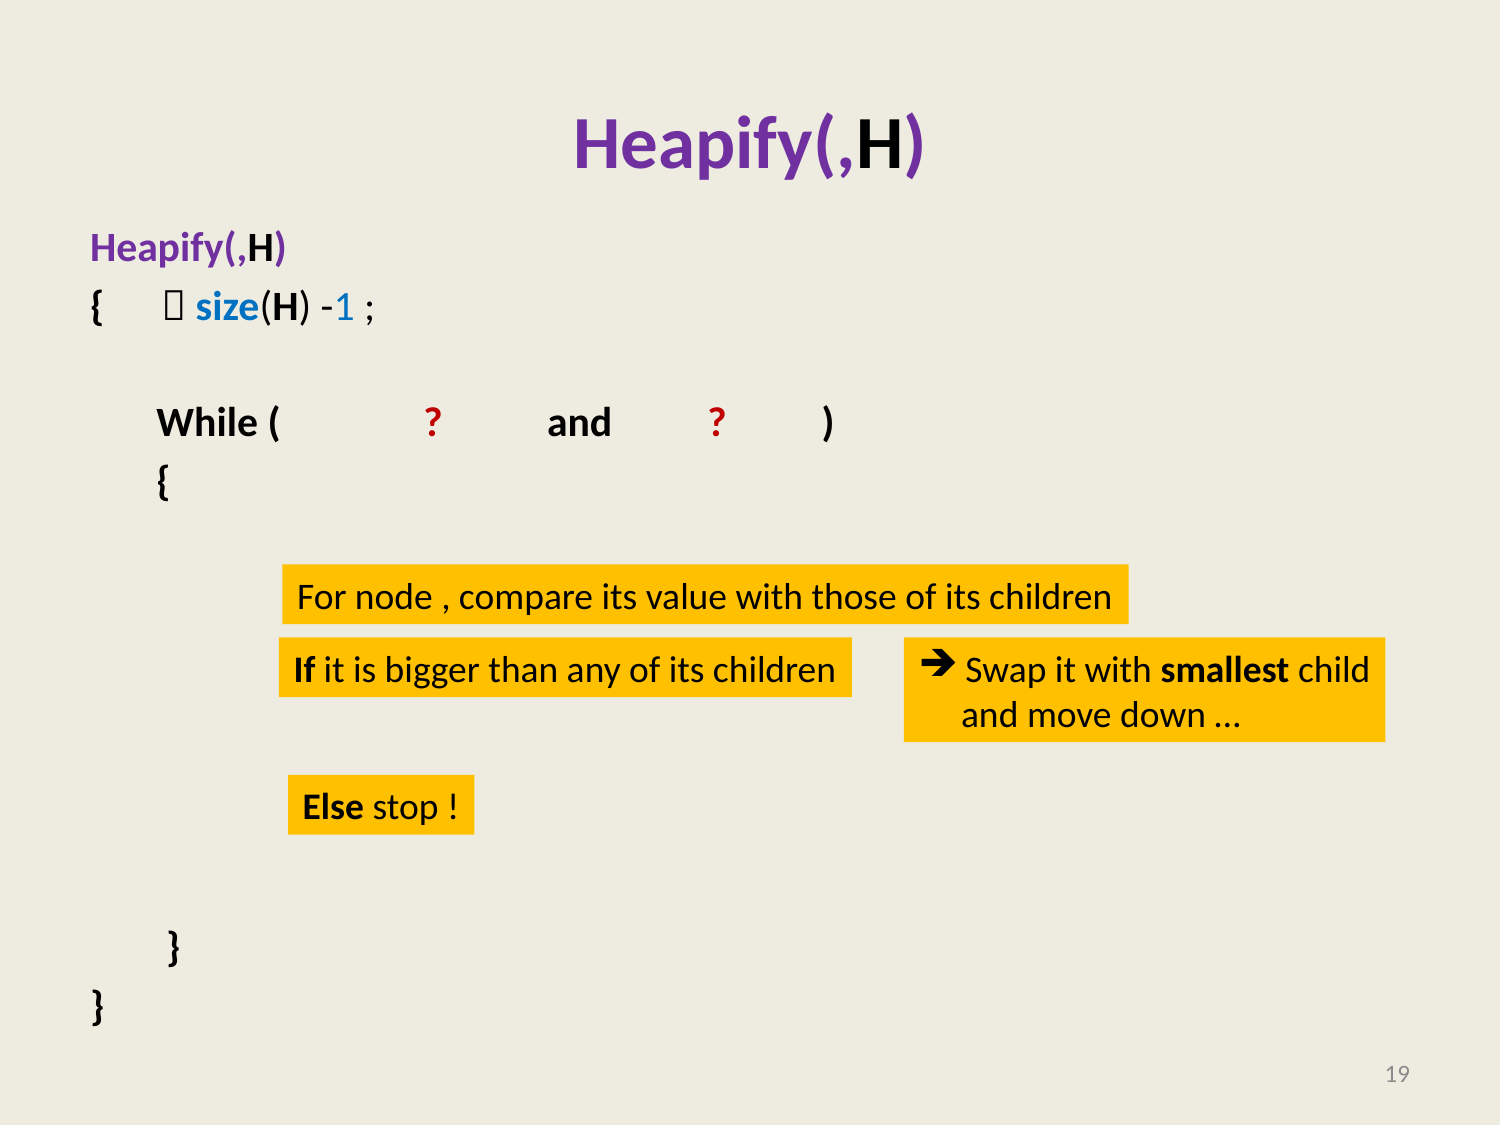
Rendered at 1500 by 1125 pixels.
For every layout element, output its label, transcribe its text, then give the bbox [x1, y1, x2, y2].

text_box If it is bigger than any of its children [278, 637, 852, 698]
text_box Else stop ! [288, 774, 475, 835]
slide_number 19 [1074, 1042, 1425, 1103]
text_box Swap it with smallest child and move down … [903, 637, 1386, 743]
